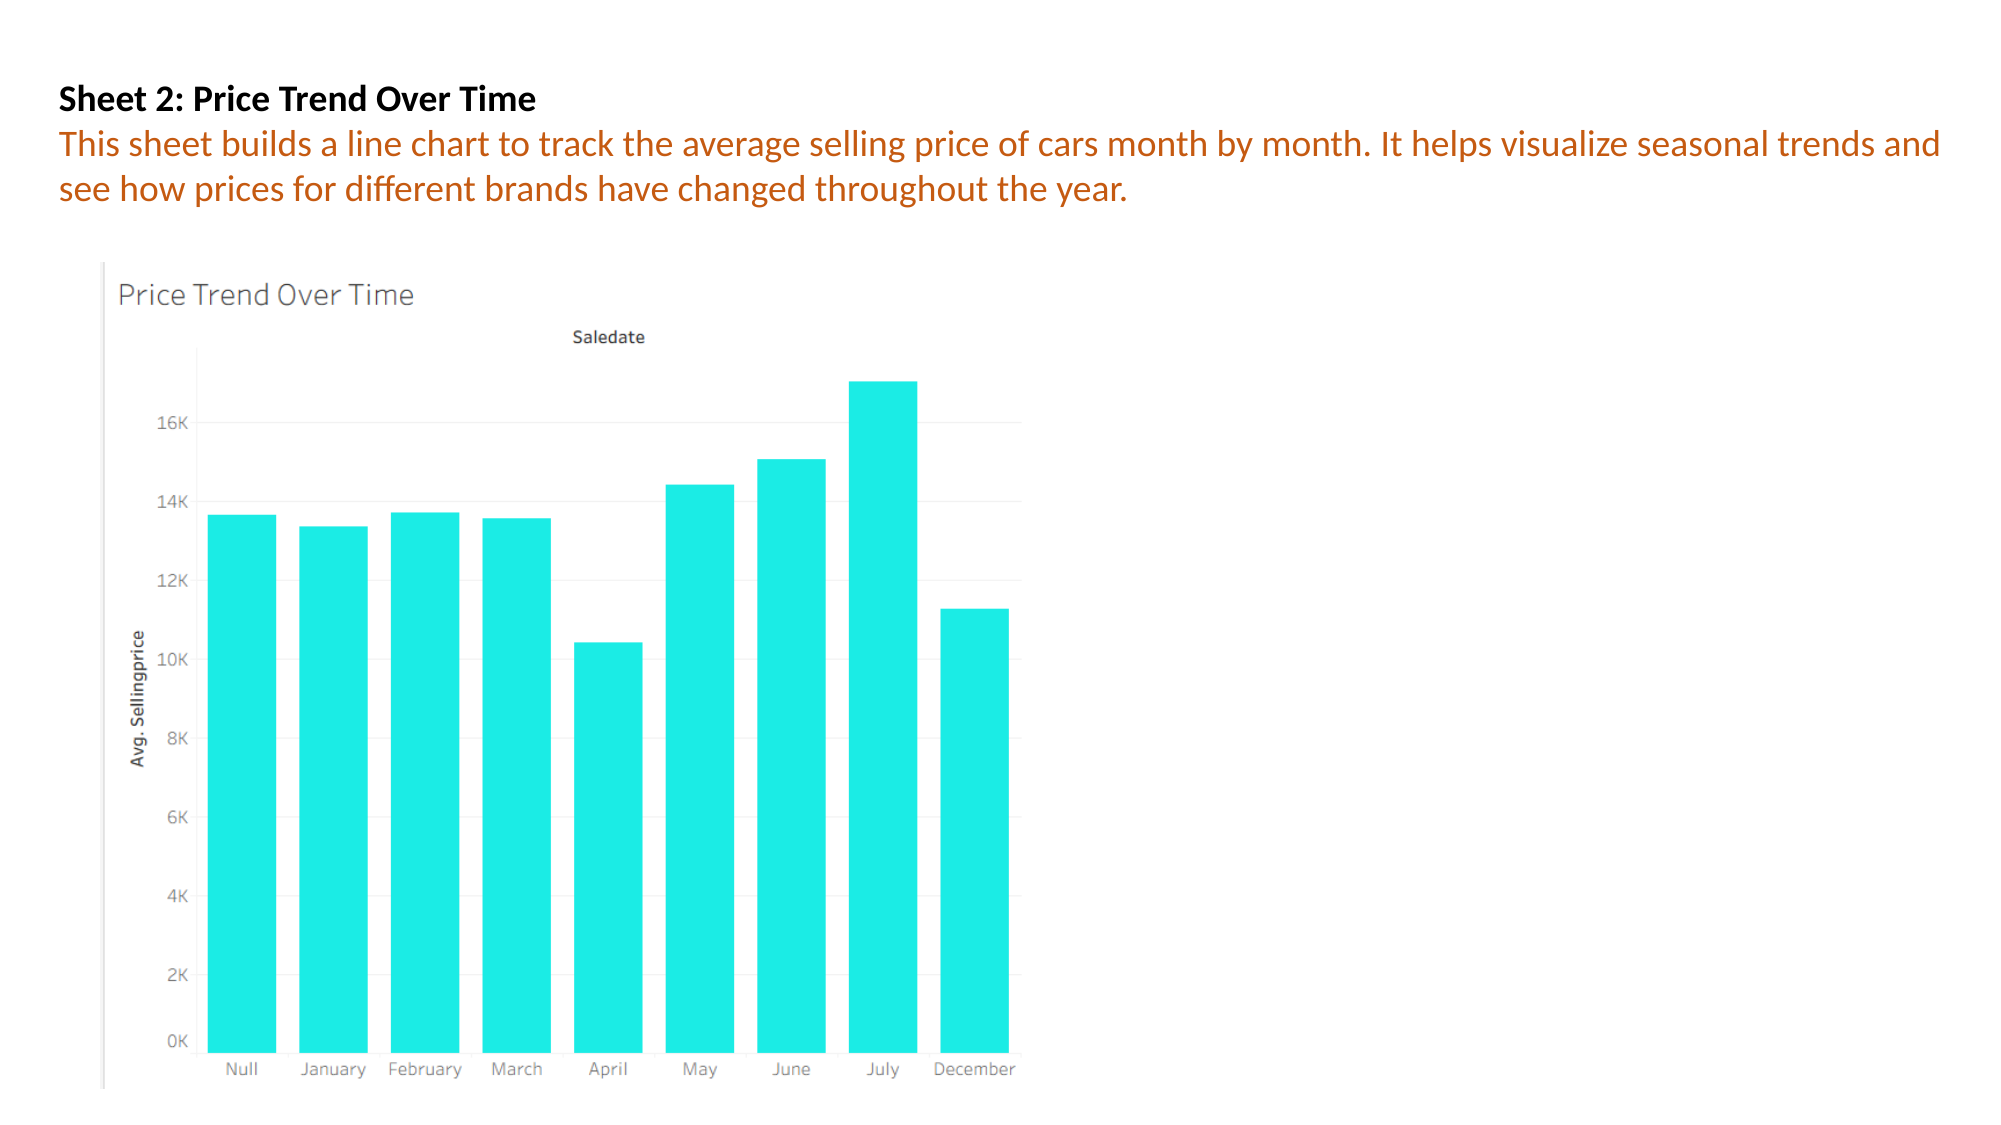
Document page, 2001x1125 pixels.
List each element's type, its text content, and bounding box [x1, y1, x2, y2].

picture [100, 262, 1751, 1089]
text_box Sheet 2: Price Trend Over Time This sheet builds a line chart to track the average selling price of cars month by month. It helps visualize seasonal trends and see how prices for different brands have changed throughout the year. [44, 66, 1979, 216]
